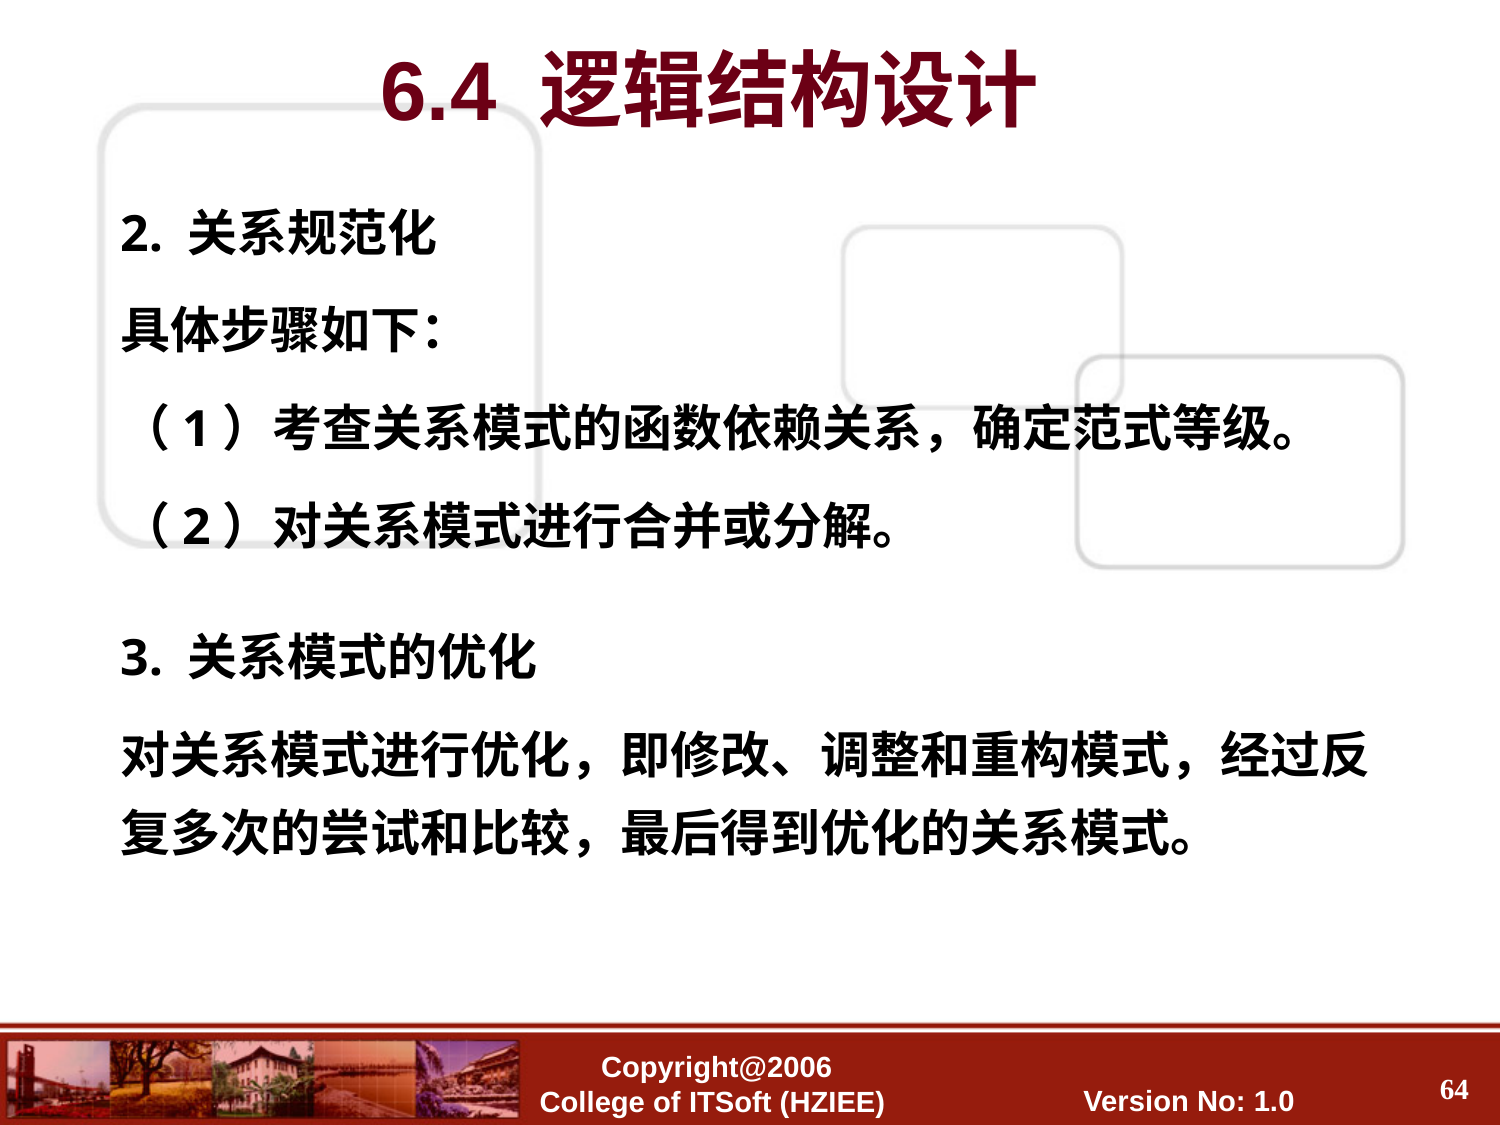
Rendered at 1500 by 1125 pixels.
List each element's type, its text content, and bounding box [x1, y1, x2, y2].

text_box 2. 关系规范化 具体步骤如下： （1）考查关系模式的函数依赖关系，确定范式等级。 （2）对关系模式进行合并或分解。 3. 关系模式的优化 对关系模式进行优化，即修改、调整和重构模式，经过反复多次的尝试和比较，最后得到优化的关系模式。 [105, 175, 1405, 929]
picture [0, 0, 1500, 1125]
title 6.4 逻辑结构设计 [82, 11, 1357, 162]
